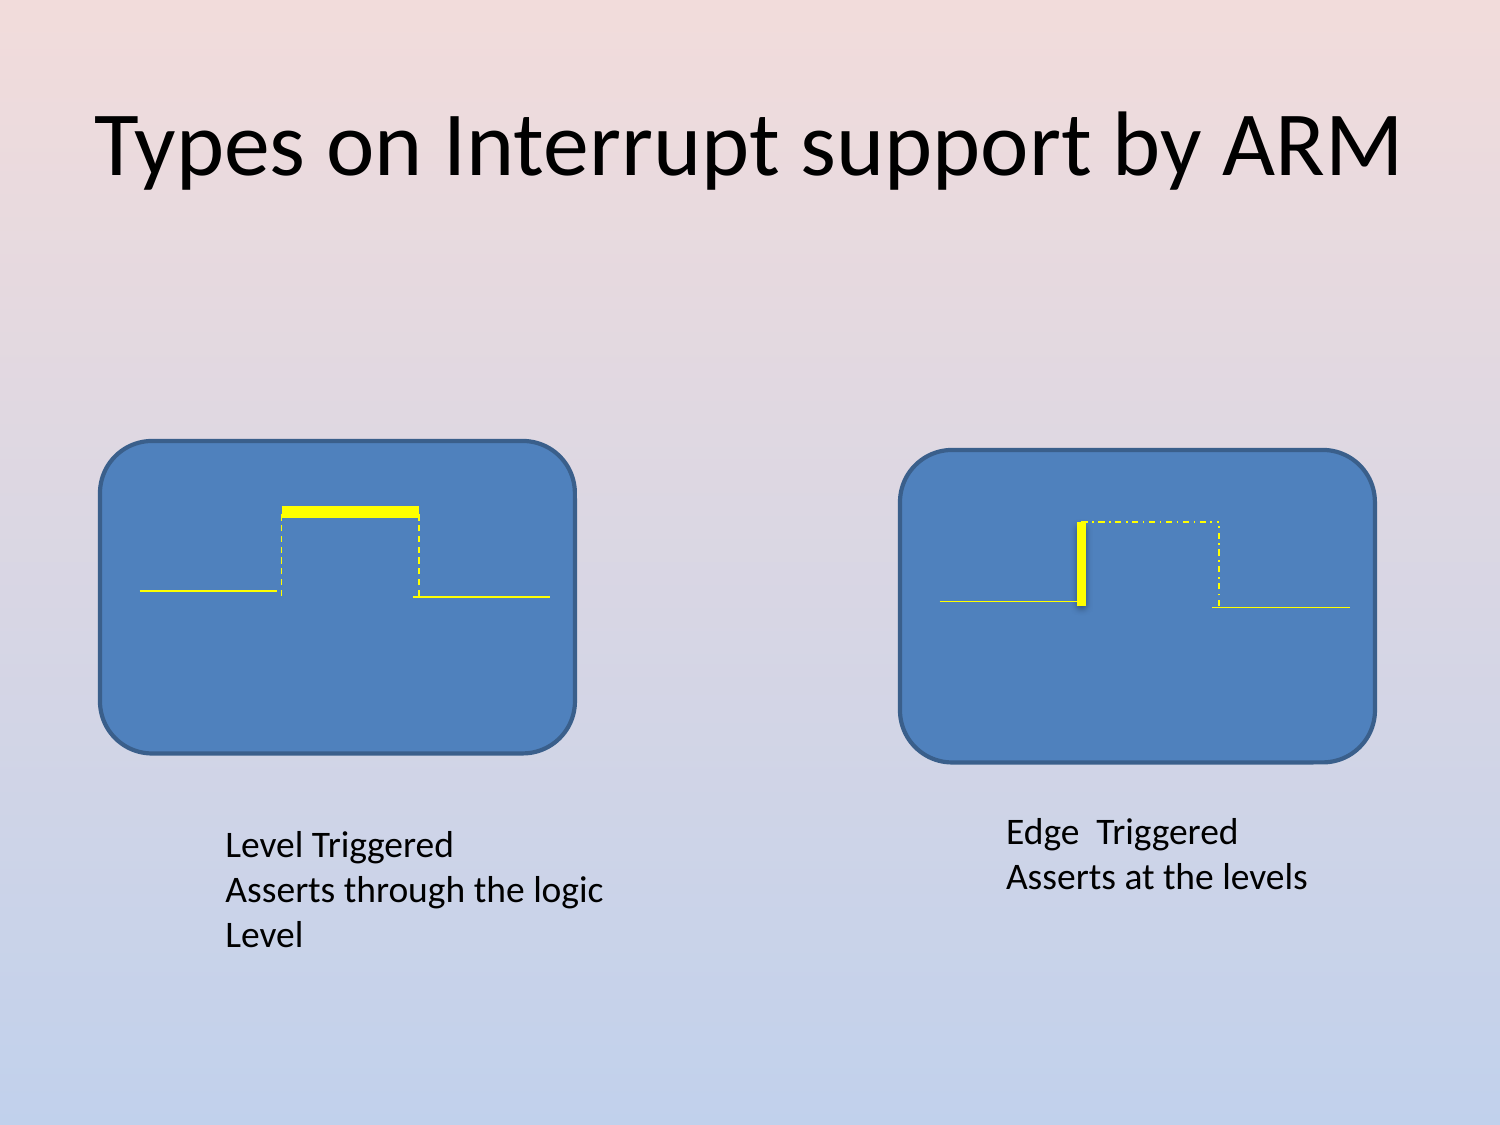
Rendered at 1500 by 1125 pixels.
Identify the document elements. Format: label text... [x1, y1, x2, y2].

text_box [97, 438, 578, 756]
text_box Level Triggered Asserts through the logic Level [210, 812, 628, 963]
text_box [897, 447, 1378, 765]
title Types on Interrupt support by ARM [75, 45, 1425, 233]
text_box Edge Triggered Asserts at the levels [991, 799, 1324, 905]
